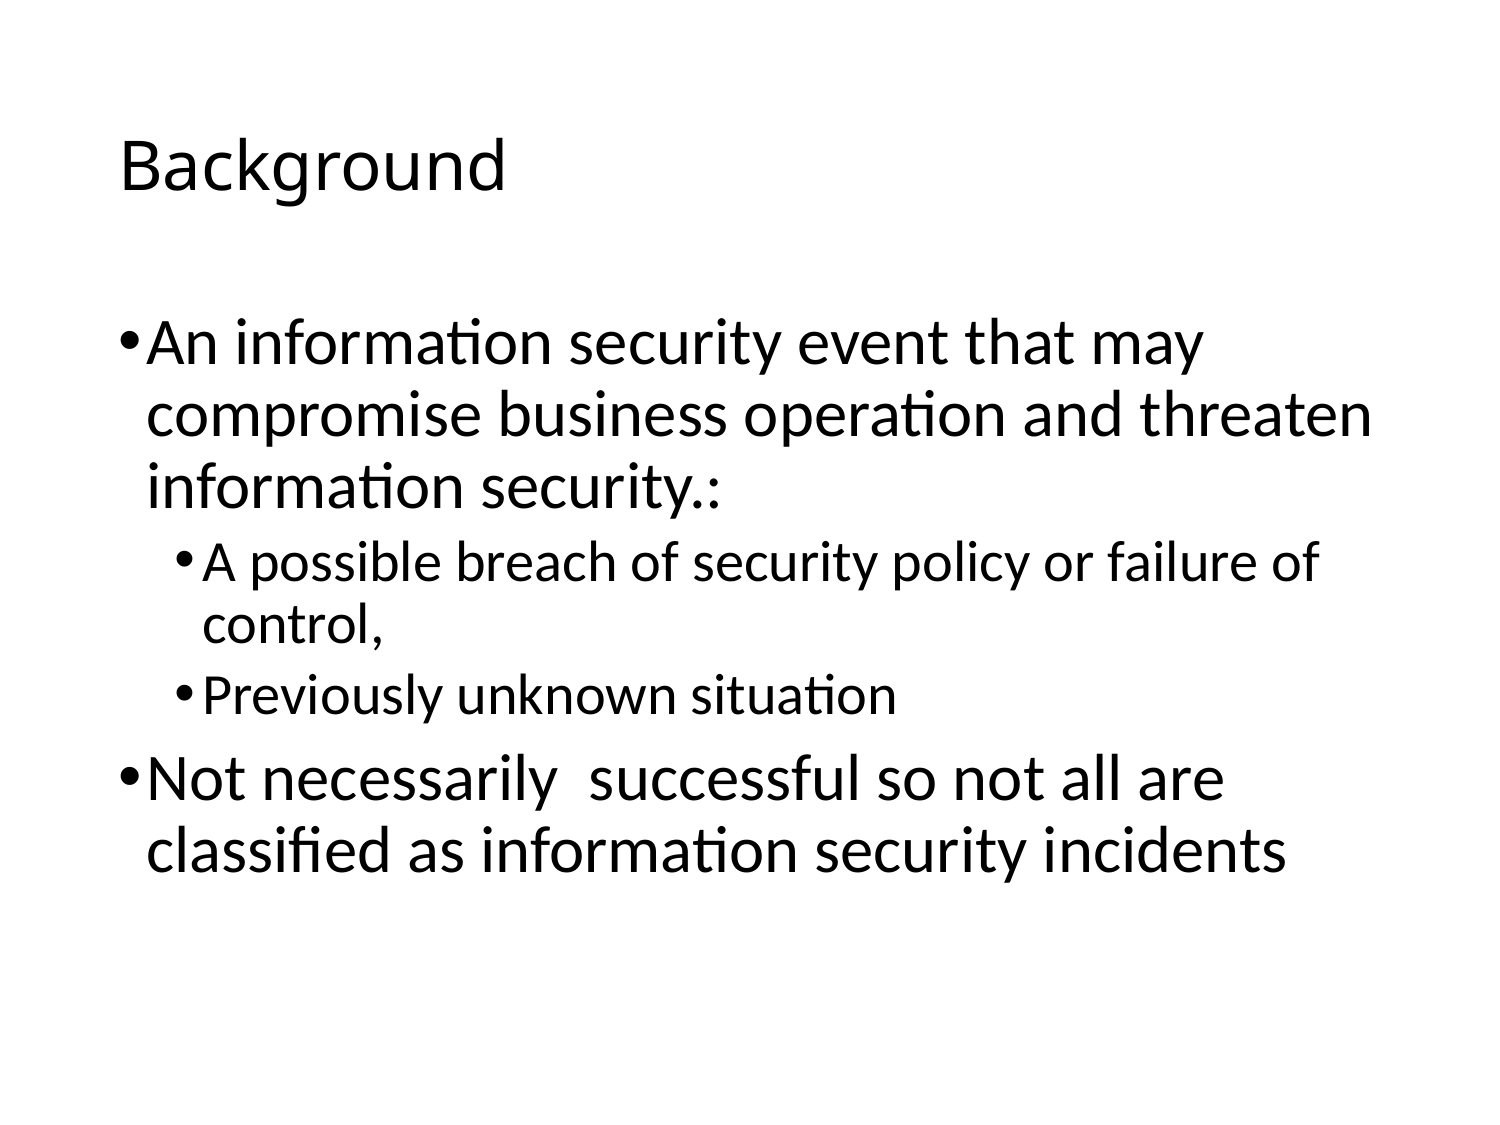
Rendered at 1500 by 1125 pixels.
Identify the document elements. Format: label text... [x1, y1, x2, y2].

title Background [103, 59, 1397, 278]
list An information security event that may compromise business operation and threaten information security.: A possible breach of security policy or failure of control, Previously unknown situation Not necessarily successful so not all are classified as information security incidents [103, 299, 1397, 1014]
